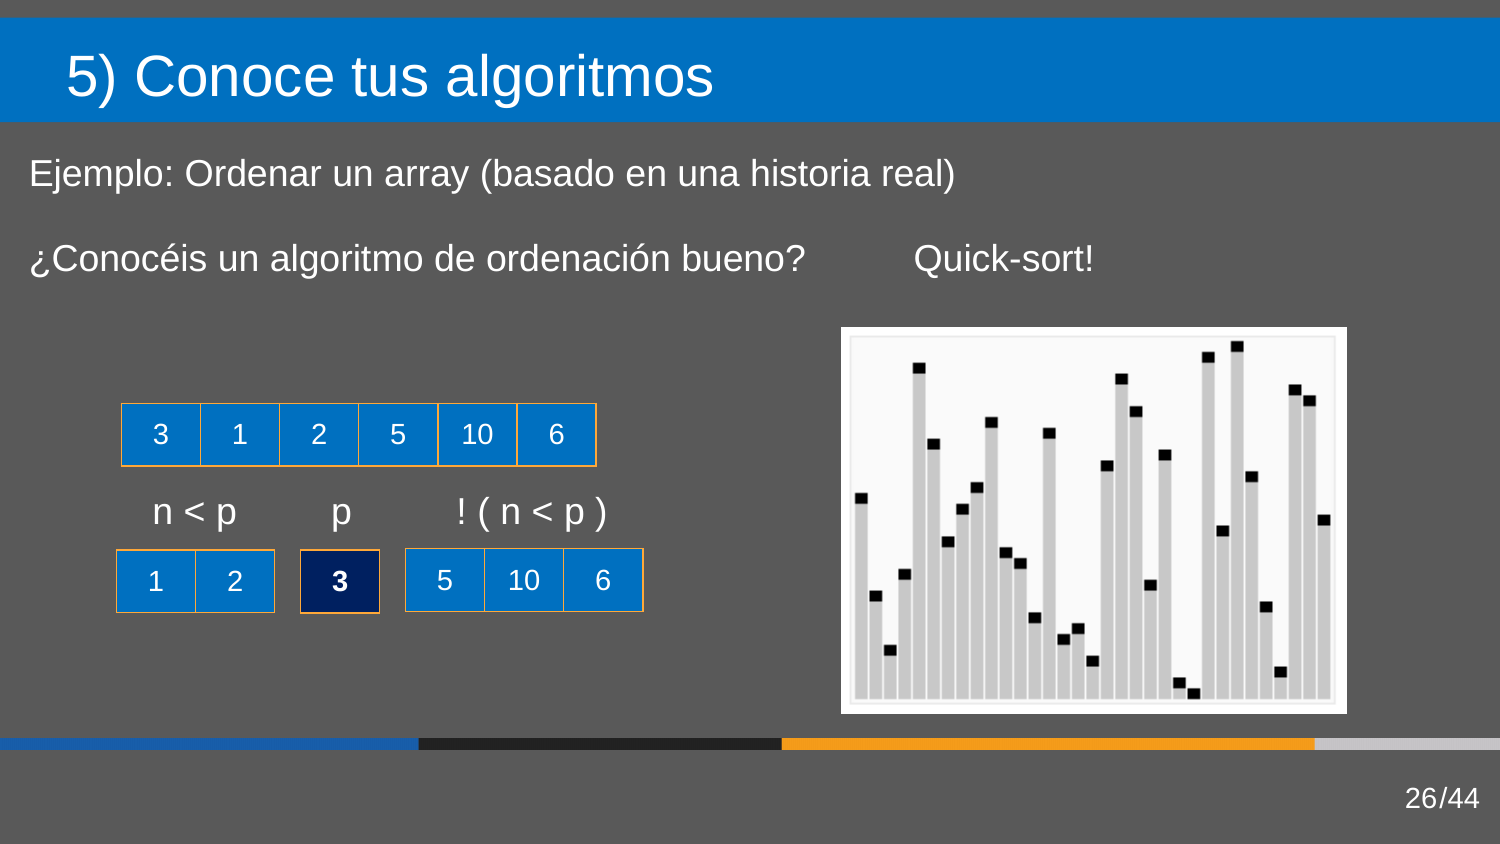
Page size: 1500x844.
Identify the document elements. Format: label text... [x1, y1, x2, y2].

table_header 3 [301, 551, 379, 612]
table_header 5 [406, 549, 484, 611]
table_header 1 [201, 404, 279, 465]
table_header 6 [518, 404, 595, 465]
slide_number 26 [1389, 764, 1424, 830]
text_box /44 [1424, 764, 1500, 830]
text_box [0, 17, 1500, 123]
table_header 5 [359, 404, 437, 465]
table_header 2 [280, 404, 358, 465]
text_box [0, 123, 1500, 738]
text_box [0, 0, 1500, 17]
table_header 2 [196, 551, 274, 612]
table_header 1 [117, 551, 195, 612]
picture [0, 738, 1500, 750]
list Ejemplo: Ordenar un array (basado en una historia real) ¿Conocéis un algoritmo de ordenación bueno? [13, 127, 1467, 310]
title 5) Conoce tus algoritmos [51, 23, 1449, 117]
table_header 10 [439, 404, 516, 465]
table_header 6 [564, 549, 642, 611]
table_header 10 [485, 549, 563, 611]
text_box n < p p ! ( n < p ) [116, 465, 643, 546]
picture [841, 327, 1347, 714]
table_header 3 [122, 404, 200, 465]
text_box Quick-sort! [898, 212, 1133, 294]
